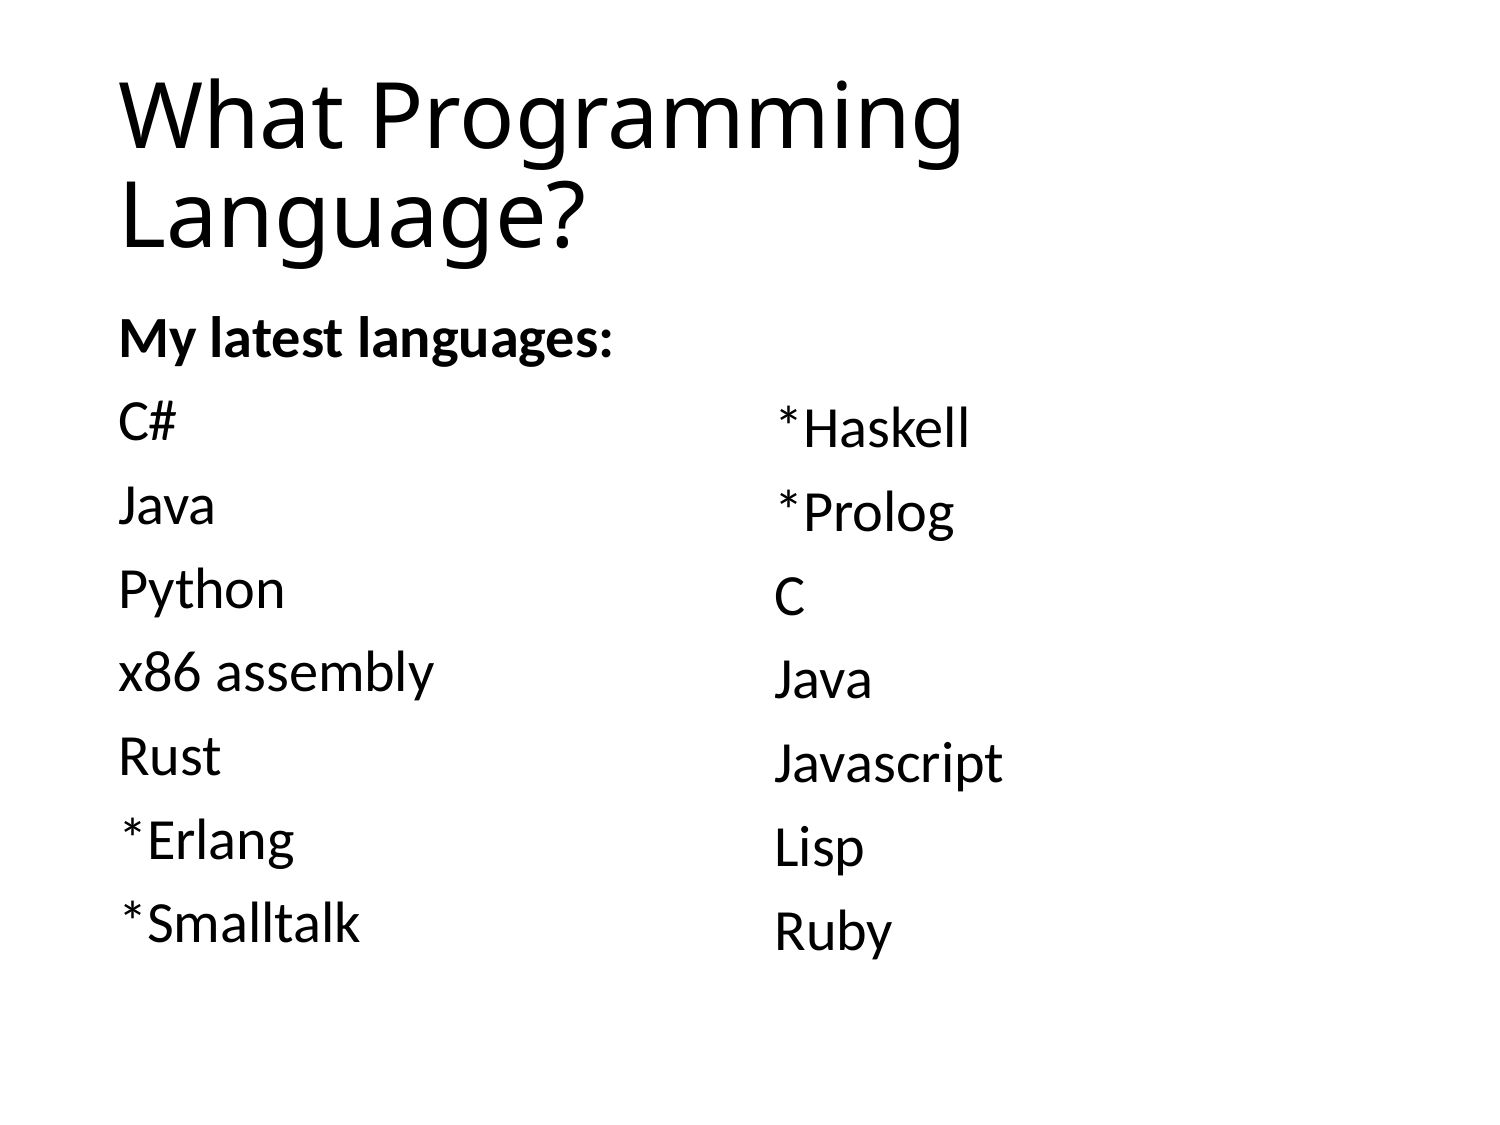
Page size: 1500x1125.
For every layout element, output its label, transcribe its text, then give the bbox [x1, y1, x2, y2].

list My latest languages: C# Java Python x86 assembly Rust *Erlang *Smalltalk [103, 299, 741, 1014]
title What Programming Language? [103, 59, 1397, 278]
list *Haskell *Prolog C Java Javascript Lisp Ruby [759, 299, 1397, 1014]
